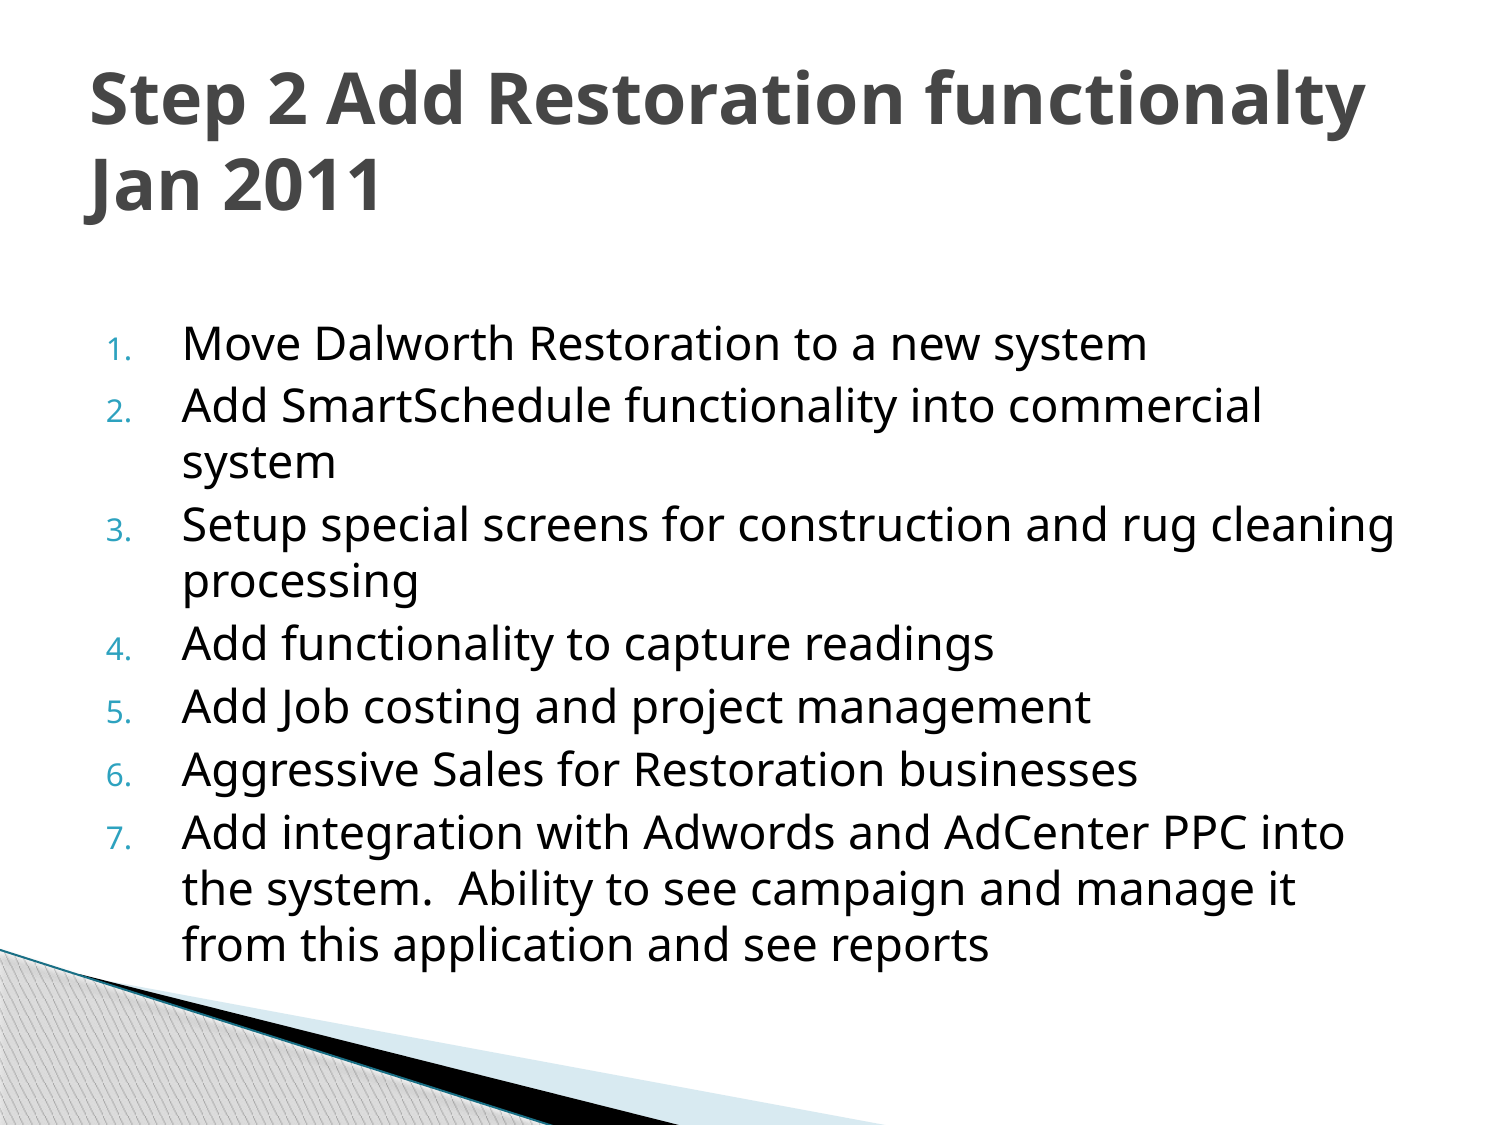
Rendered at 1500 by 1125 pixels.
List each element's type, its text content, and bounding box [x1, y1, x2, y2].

list Move Dalworth Restoration to a new system Add SmartSchedule functionality into commercial system Setup special screens for construction and rug cleaning processing Add functionality to capture readings Add Job costing and project management Aggressive Sales for Restoration businesses Add integration with Adwords and AdCenter PPC into the system. Ability to see campaign and manage it from this application and see reports [75, 243, 1425, 986]
title Step 2 Add Restoration functionalty Jan 2011 [75, 45, 1425, 233]
